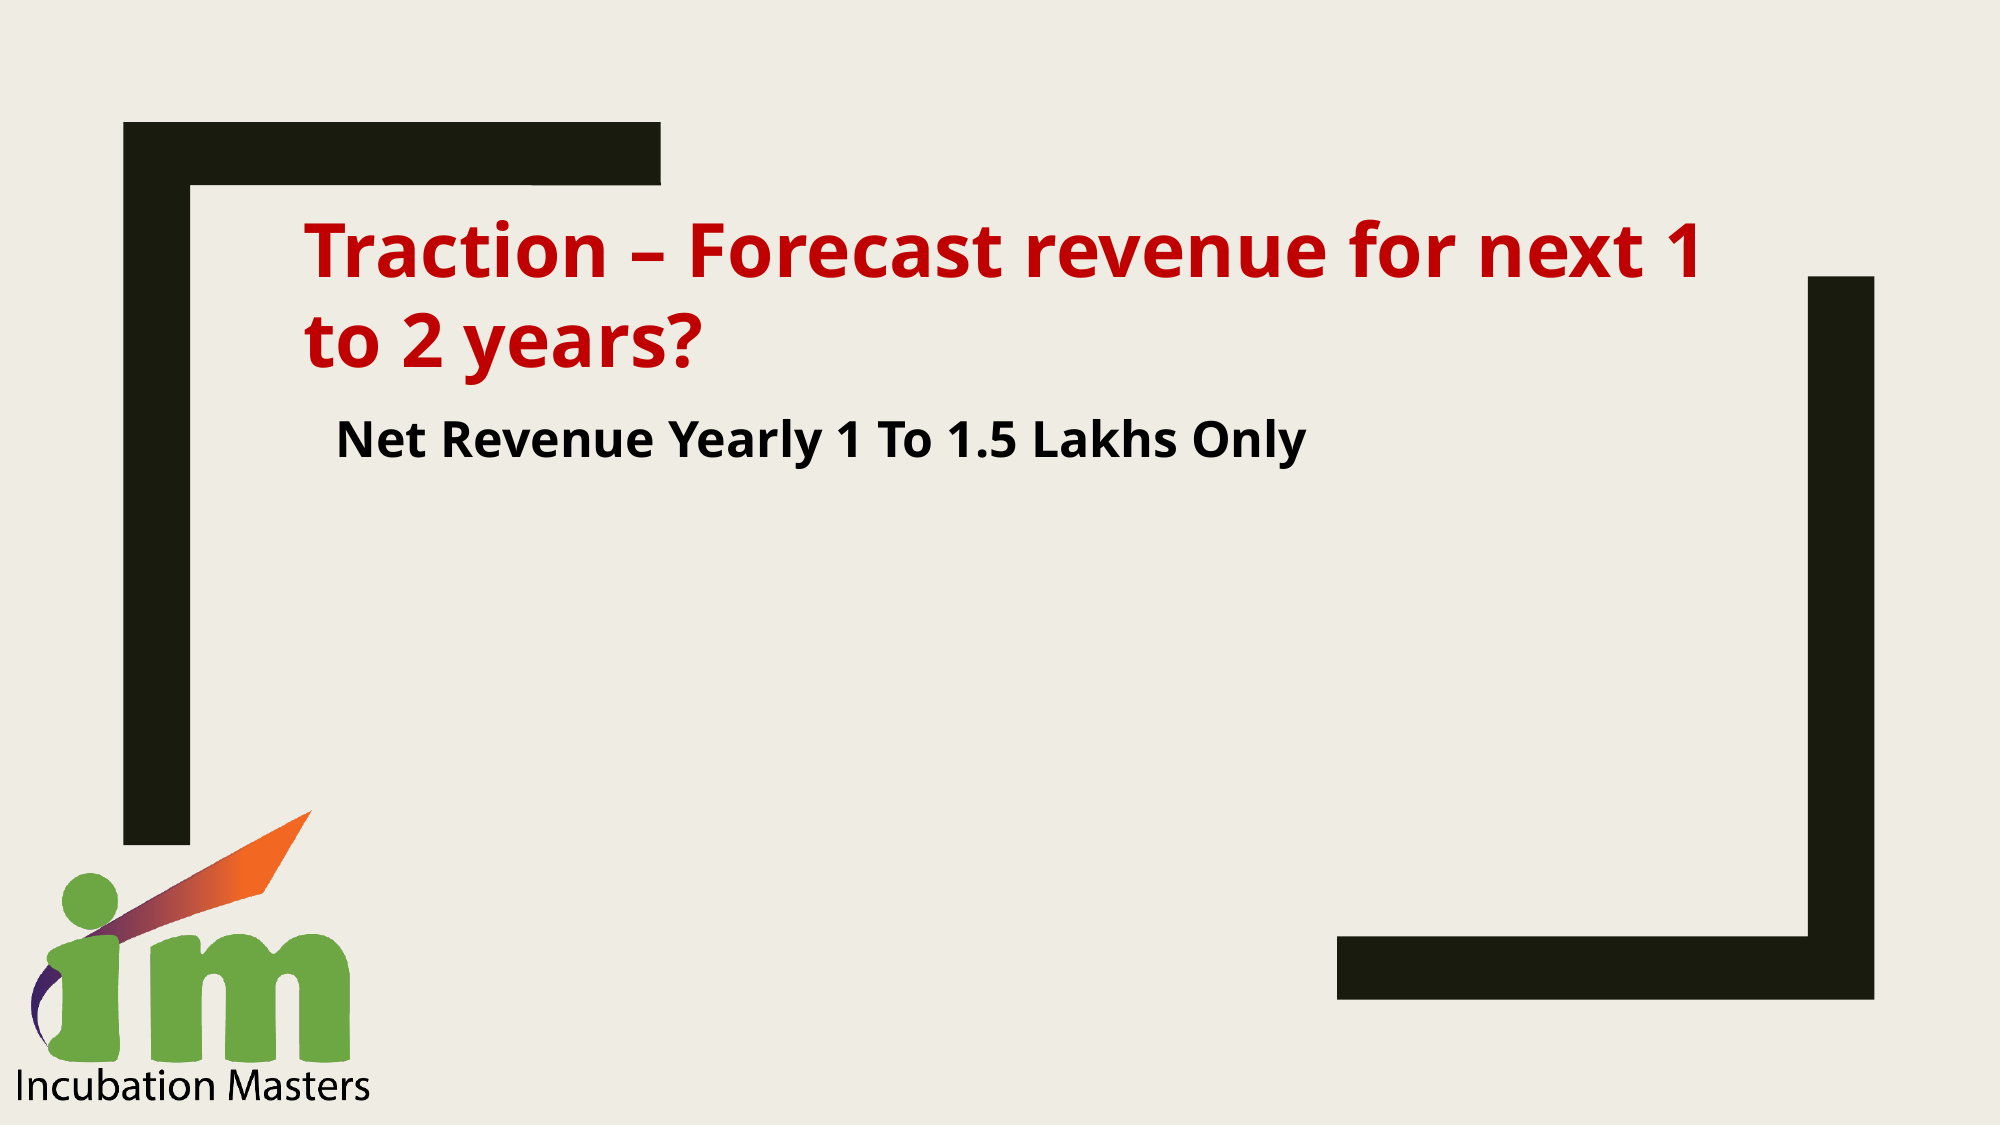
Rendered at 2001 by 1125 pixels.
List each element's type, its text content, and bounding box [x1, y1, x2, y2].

text_box Traction – Forecast revenue for next 1 to 2 years? Net Revenue Yearly 1 To 1.5 Lakhs Only [288, 195, 1750, 541]
picture [14, 810, 371, 1111]
